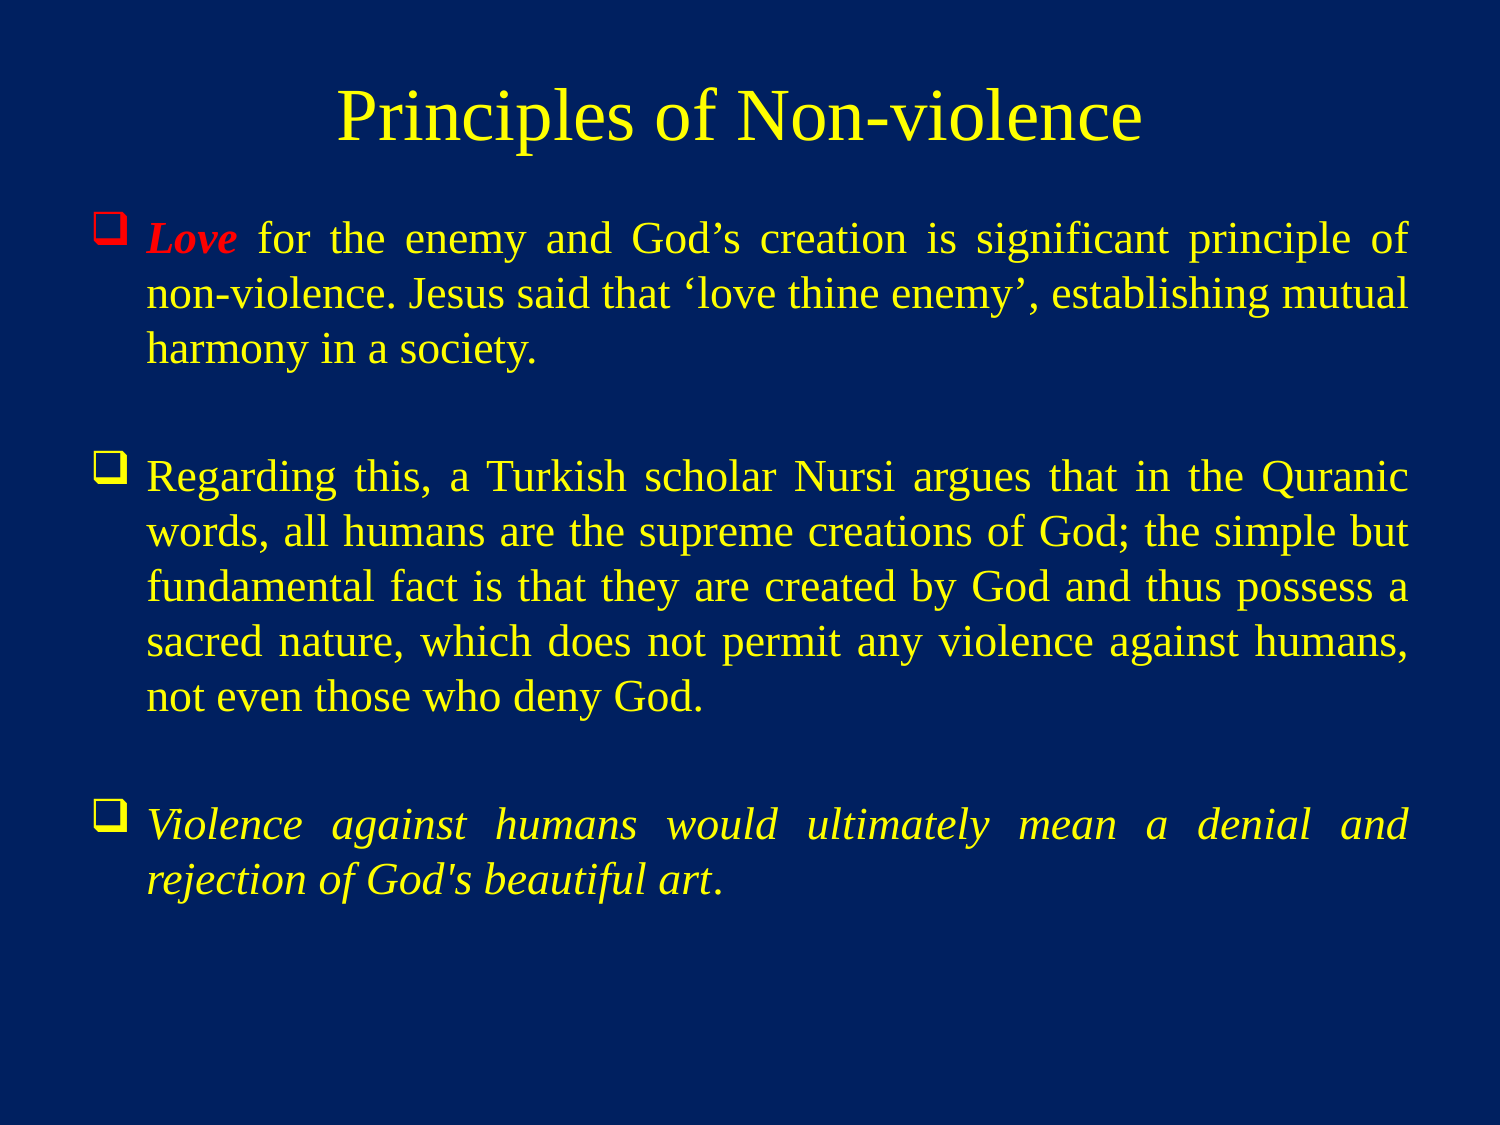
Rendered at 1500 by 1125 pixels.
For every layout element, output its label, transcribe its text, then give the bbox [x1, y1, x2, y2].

list Love for the enemy and God’s creation is significant principle of non-violence. Jesus said that ‘love thine enemy’, establishing mutual harmony in a society. Regarding this, a Turkish scholar Nursi argues that in the Quranic words, all humans are the supreme creations of God; the simple but fundamental fact is that they are created by God and thus possess a sacred nature, which does not permit any violence against humans, not even those who deny God. Violence against humans would ultimately mean a denial and rejection of God's beautiful art. [75, 200, 1425, 1063]
title Principles of Non-violence [75, 45, 1425, 175]
